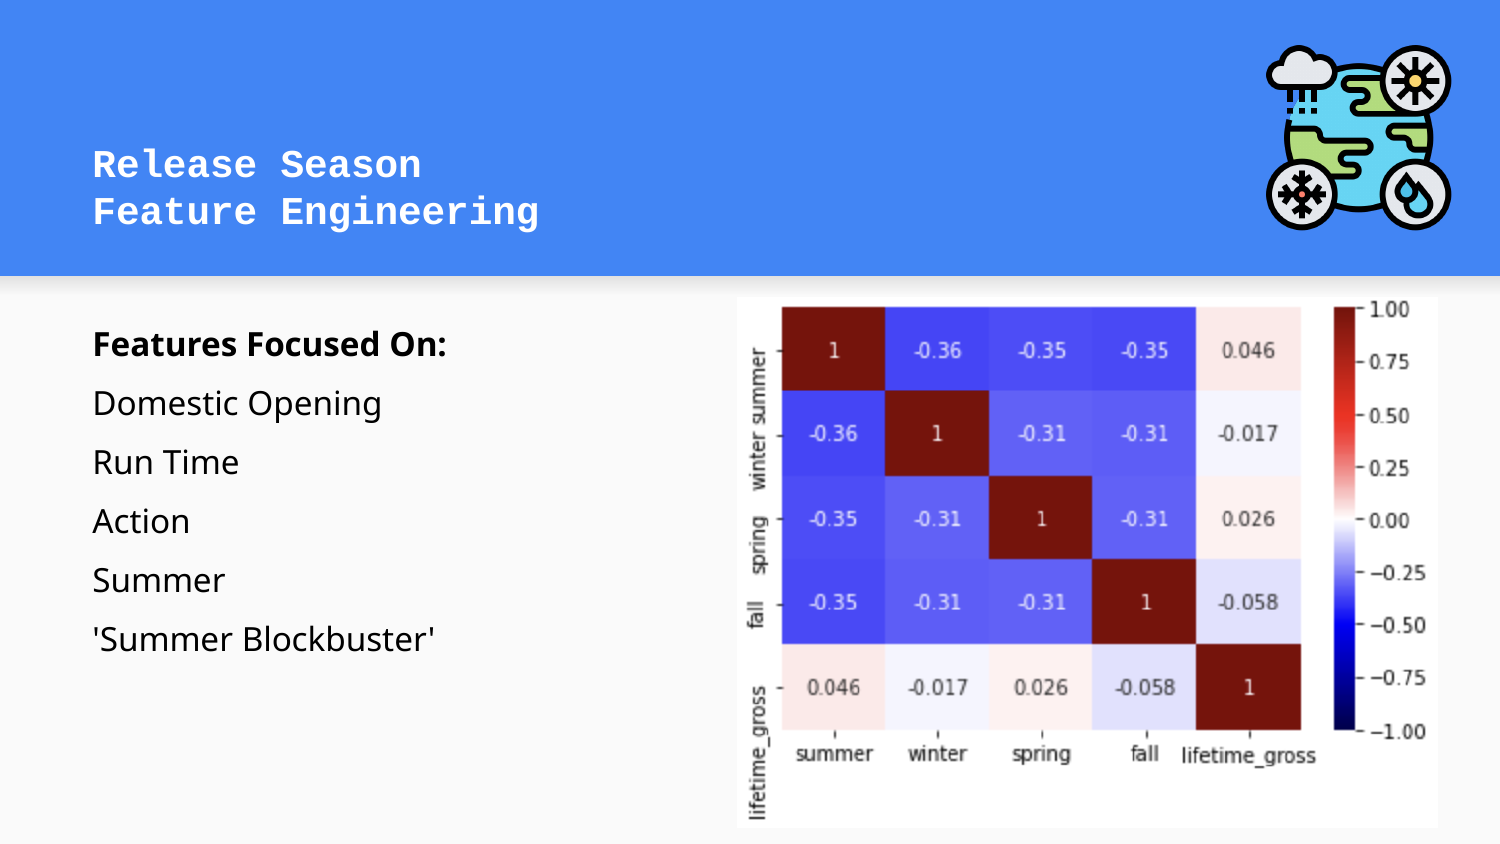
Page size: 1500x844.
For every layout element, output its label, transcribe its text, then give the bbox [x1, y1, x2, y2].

picture [737, 297, 1438, 828]
picture [1263, 42, 1455, 233]
title Release Season Feature Engineering [77, 121, 1427, 248]
list Features Focused On: Domestic Opening Run Time Action Summer 'Summer Blockbuster' [77, 314, 732, 760]
